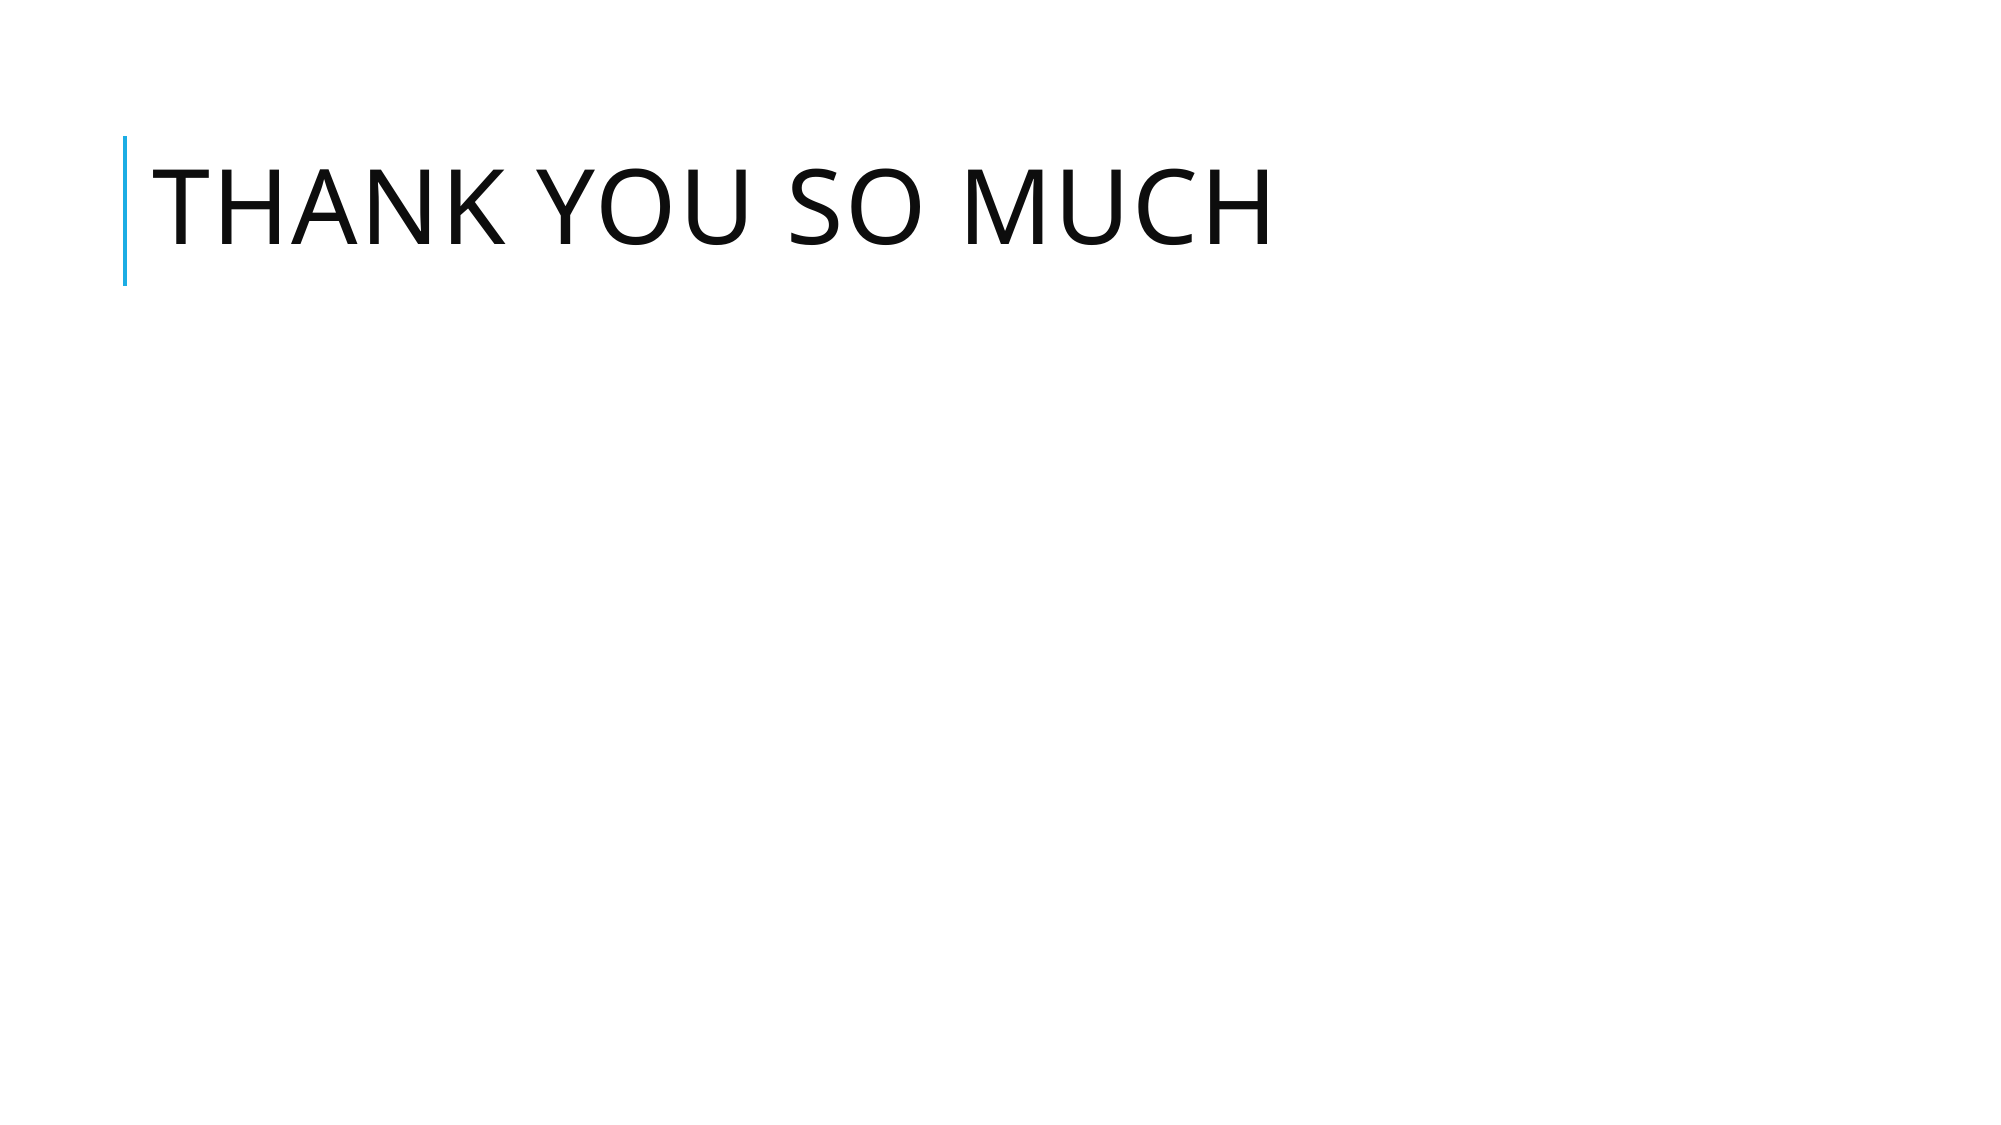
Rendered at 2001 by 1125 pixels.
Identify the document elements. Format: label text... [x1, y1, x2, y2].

title Thank you so much [137, 91, 1732, 338]
